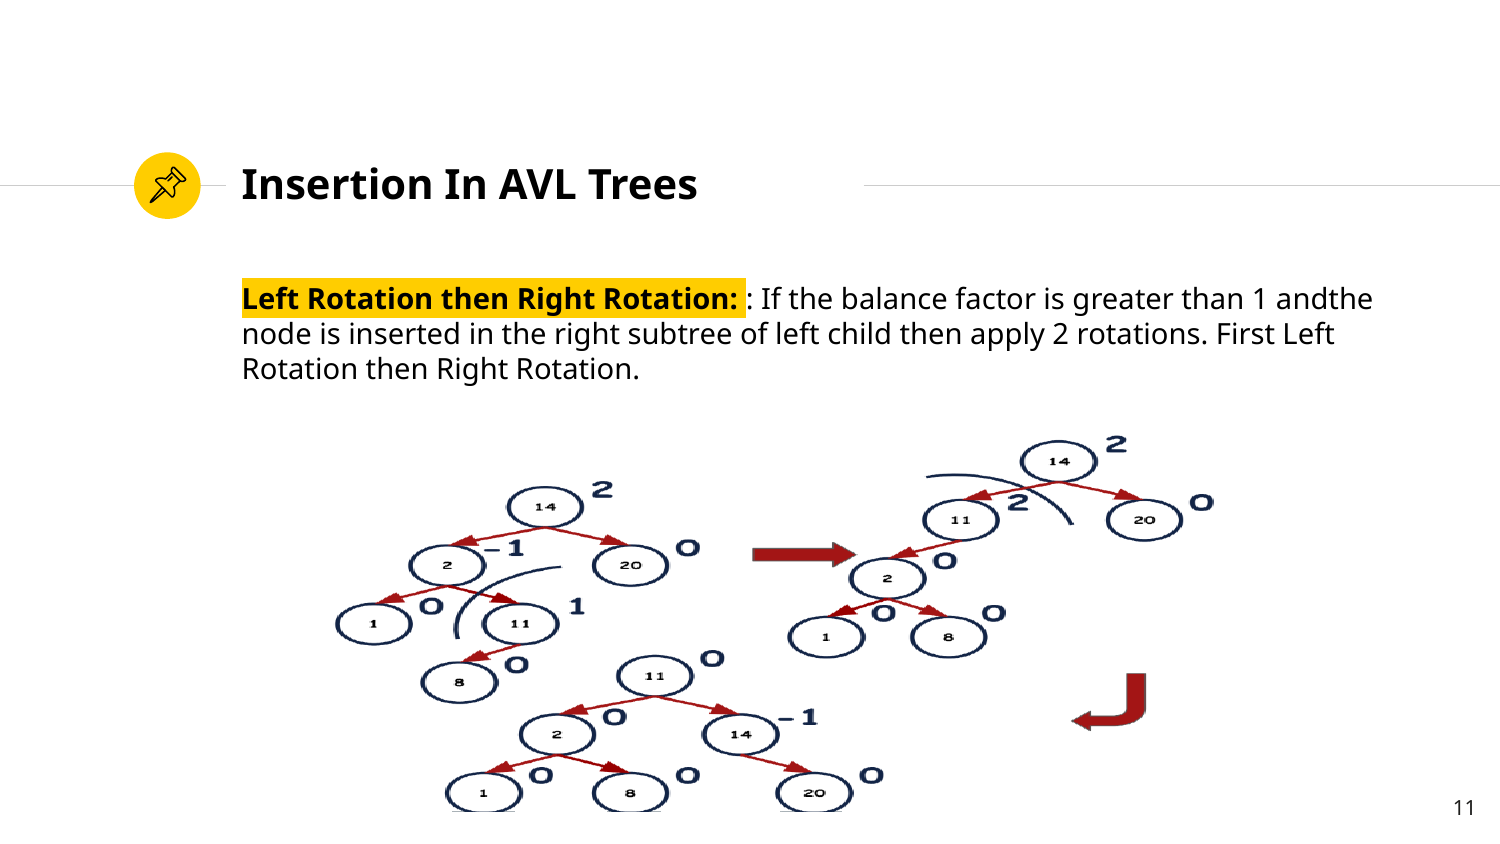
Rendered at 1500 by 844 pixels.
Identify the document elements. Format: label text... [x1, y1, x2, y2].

picture [311, 418, 1246, 812]
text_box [150, 166, 186, 203]
title Insertion In AVL Trees [226, 146, 909, 219]
list Left Rotation then Right Rotation: : If the balance factor is greater than 1 andthe node is inserted in the right subtree of left child then apply 2 rotations. First Left Rotation then Right Rotation. [226, 265, 1402, 776]
slide_number 11 [1401, 779, 1492, 844]
